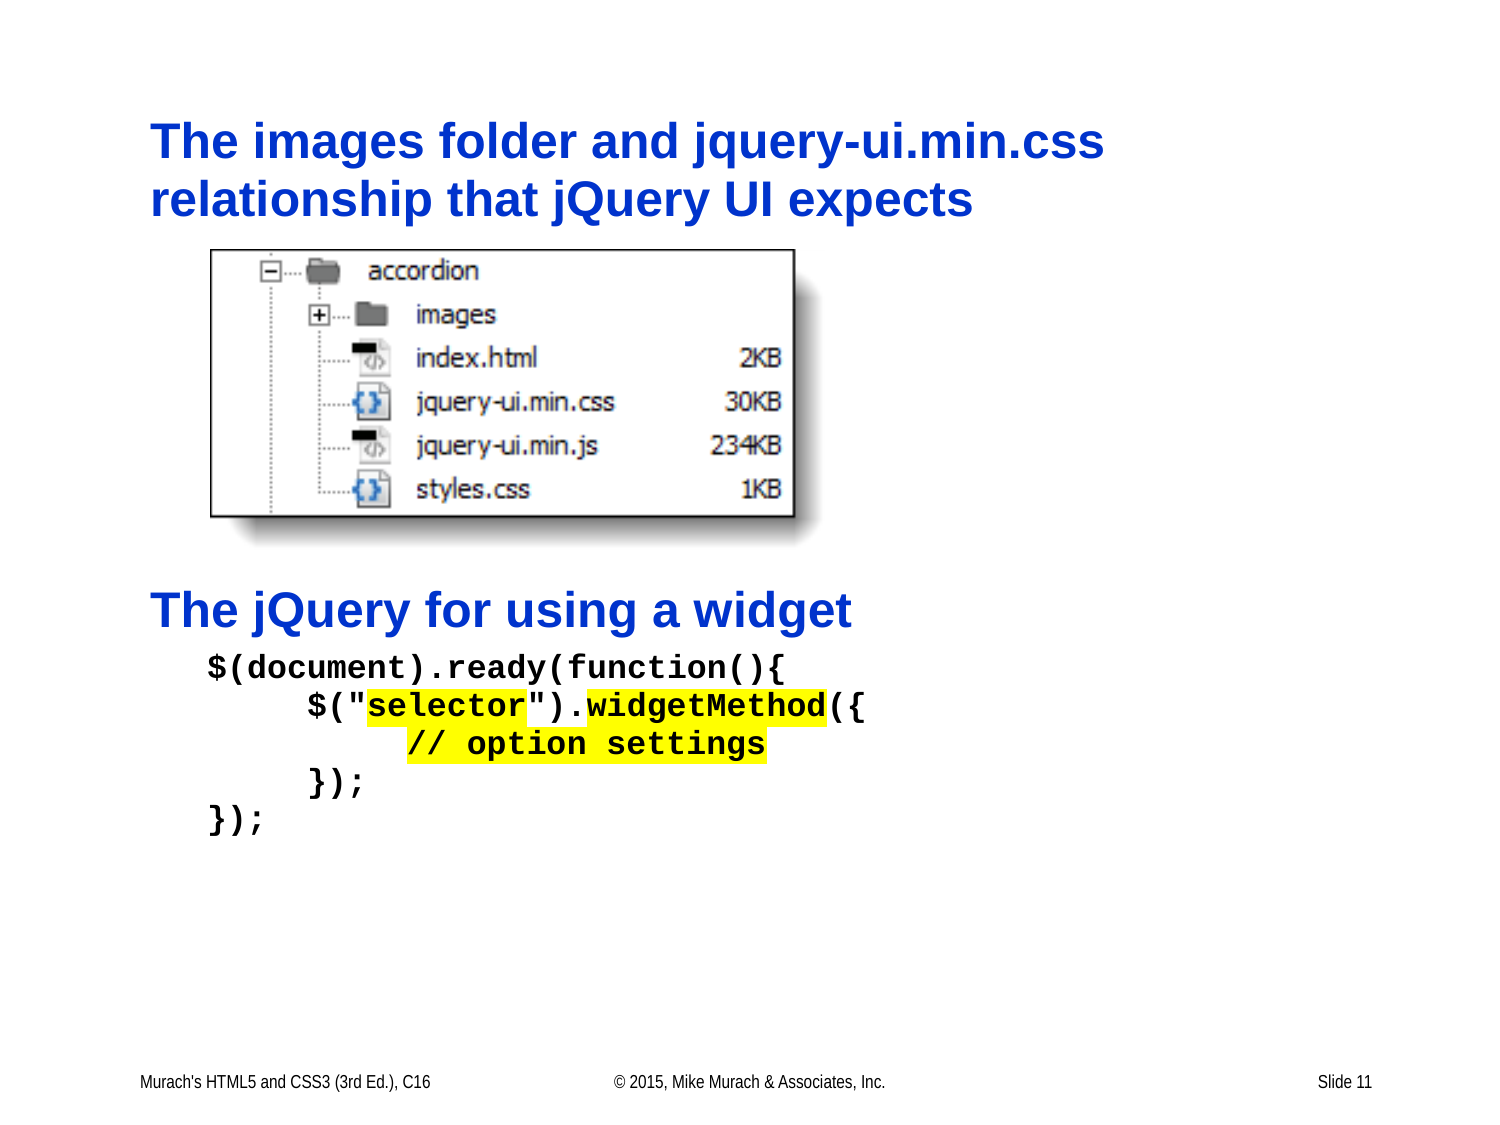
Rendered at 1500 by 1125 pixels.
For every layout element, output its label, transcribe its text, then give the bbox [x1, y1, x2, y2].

picture [210, 249, 826, 549]
slide_number Slide 11 [1074, 1025, 1388, 1100]
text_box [149, 549, 1348, 842]
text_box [149, 112, 1348, 241]
footer © 2015, Mike Murach & Associates, Inc. [474, 1025, 1025, 1100]
slide_number Murach's HTML5 and CSS3 (3rd Ed.), C16 [125, 1025, 450, 1100]
